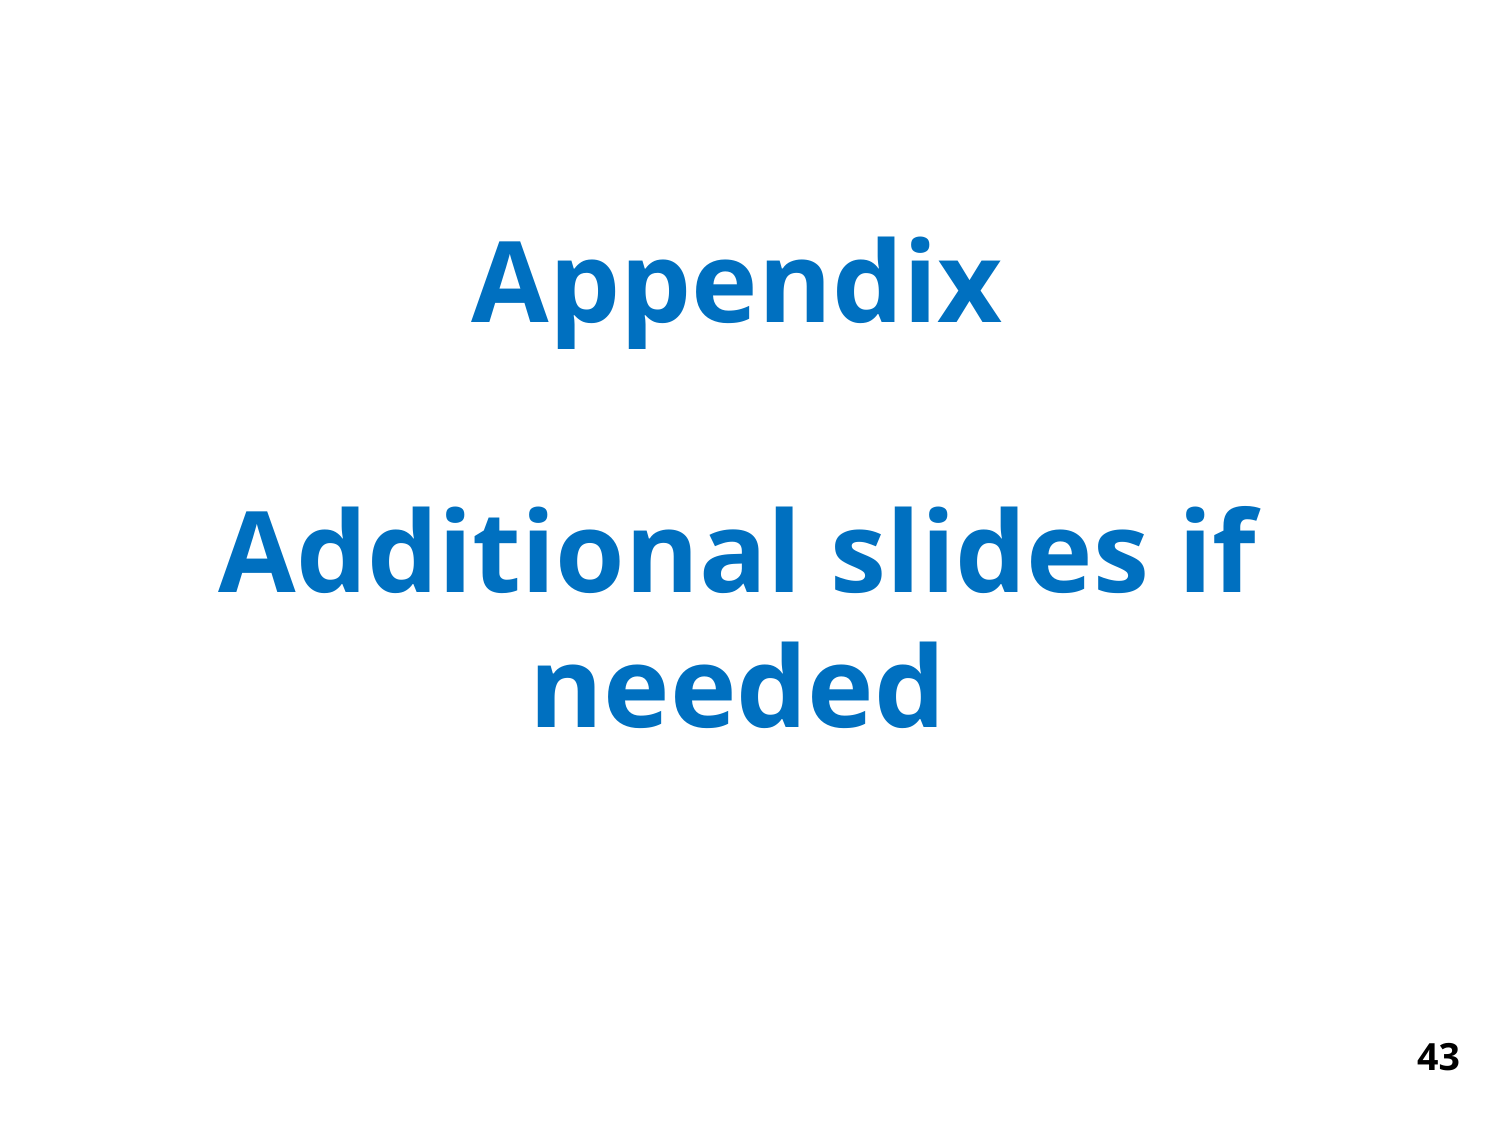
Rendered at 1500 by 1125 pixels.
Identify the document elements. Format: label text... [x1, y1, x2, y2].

title Appendix Additional slides if needed [112, 412, 1363, 548]
slide_number 43 [1399, 1024, 1476, 1104]
